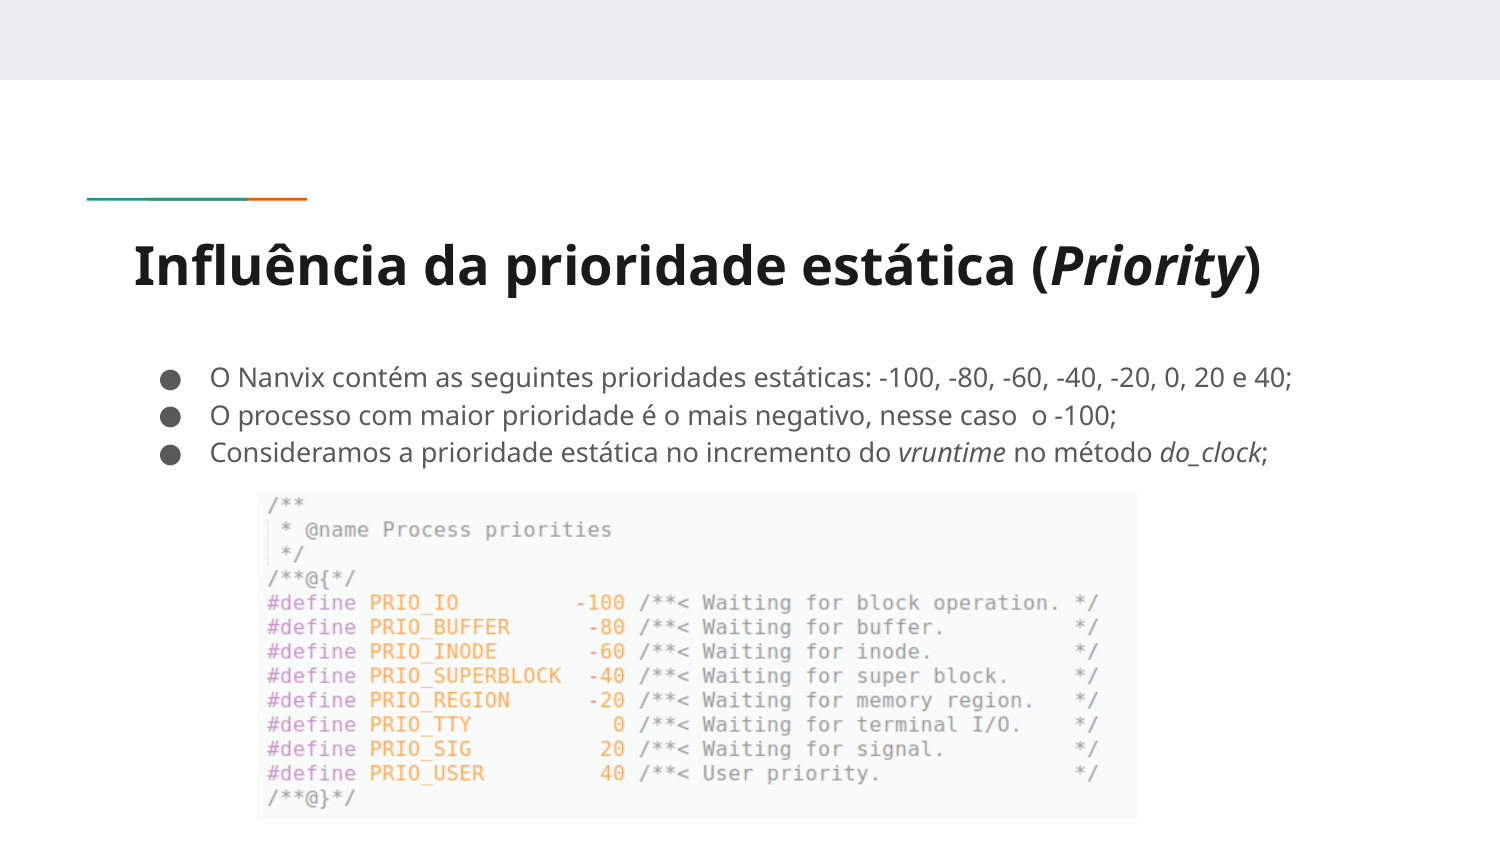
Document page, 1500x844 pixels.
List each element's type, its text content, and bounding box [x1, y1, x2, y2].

title Influência da prioridade estática (Priority) [119, 216, 1381, 305]
picture [257, 492, 1137, 820]
list O Nanvix contém as seguintes prioridades estáticas: -100, -80, -60, -40, -20, 0, 20 e 40; O processo com maior prioridade é o mais negativo, nesse caso o -100; Consideramos a prioridade estática no incremento do vruntime no método do_clock; [119, 341, 1381, 482]
